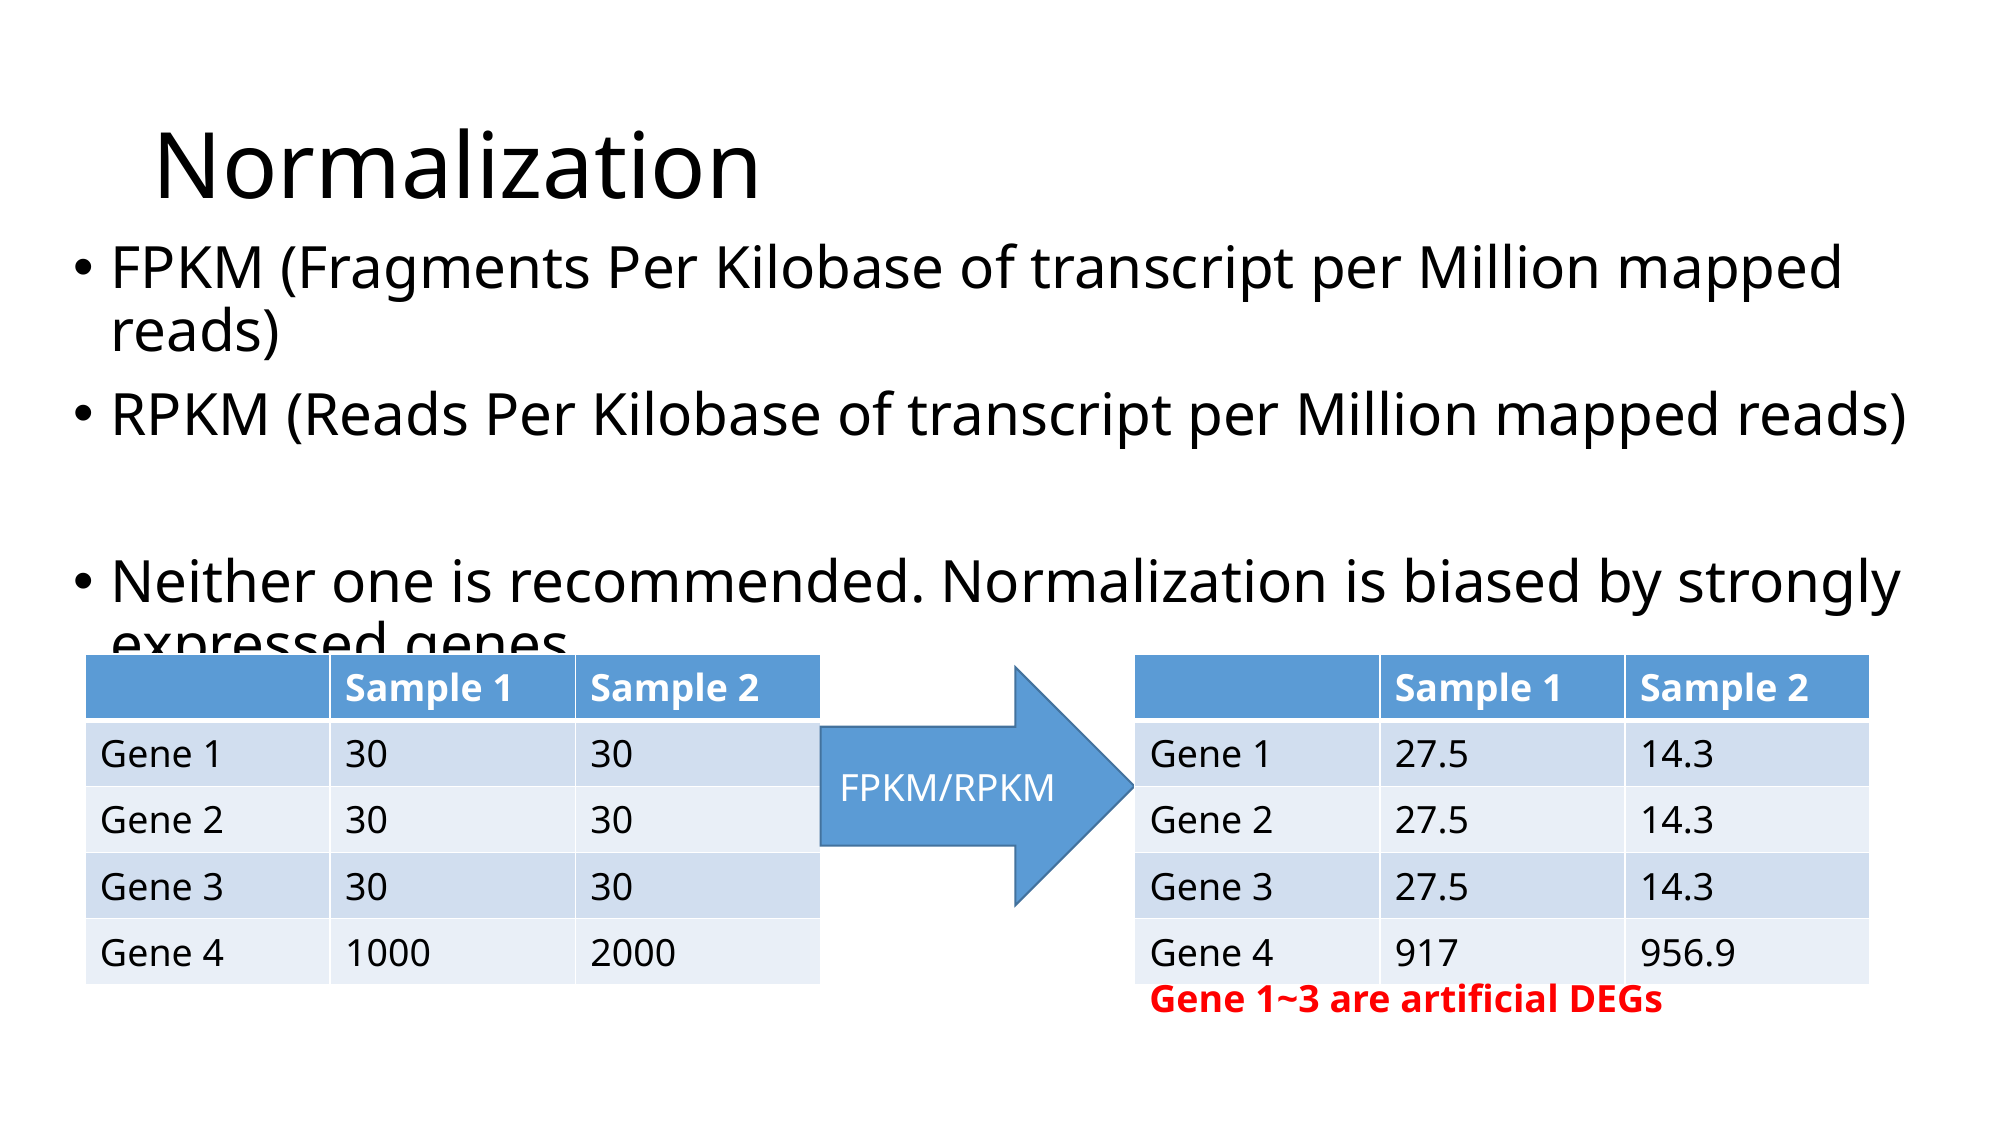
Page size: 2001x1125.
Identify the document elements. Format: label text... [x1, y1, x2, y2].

table_cell Gene 4 [86, 919, 329, 984]
table_header [1135, 655, 1379, 718]
table_header [86, 655, 329, 718]
table_cell 917 [1381, 919, 1624, 967]
table_cell 30 [576, 723, 820, 786]
table_cell 956.9 [1626, 919, 1869, 967]
table_cell 14.3 [1626, 853, 1869, 918]
table_cell 2000 [576, 919, 820, 984]
table_cell 30 [331, 787, 575, 852]
table_cell 1000 [331, 919, 575, 984]
table_cell 30 [331, 723, 575, 786]
table_cell 14.3 [1626, 723, 1869, 786]
table_cell 27.5 [1381, 853, 1624, 918]
table_cell Gene 2 [1135, 787, 1379, 852]
table_cell Gene 1 [86, 723, 329, 786]
table_header Sample 2 [576, 655, 820, 718]
title Normalization [137, 59, 1863, 230]
table_cell 27.5 [1381, 723, 1624, 786]
table_cell 14.3 [1626, 787, 1869, 852]
table_cell Gene 1 [1135, 723, 1379, 786]
table_cell Gene 4 [1135, 919, 1379, 967]
table_cell 30 [576, 787, 820, 852]
table_header Sample 1 [1381, 655, 1624, 718]
table_cell Gene 3 [86, 853, 329, 918]
table_cell Gene 3 [1135, 853, 1379, 918]
table_cell 30 [331, 853, 575, 918]
table_cell Gene 2 [86, 787, 329, 852]
table_cell 27.5 [1381, 787, 1624, 852]
text_box Gene 1~3 are artificial DEGs [1134, 967, 1925, 1028]
list FPKM (Fragments Per Kilobase of transcript per Million mapped reads) RPKM (Reads Per Kilobase of transcript per Million mapped reads) Neither one is recommended. Normalization is biased by strongly expressed genes [58, 230, 1978, 945]
table_header Sample 1 [331, 655, 575, 718]
table_header Sample 2 [1626, 655, 1869, 718]
table_cell 30 [576, 853, 820, 918]
text_box FPKM/RPKM [819, 664, 1134, 908]
